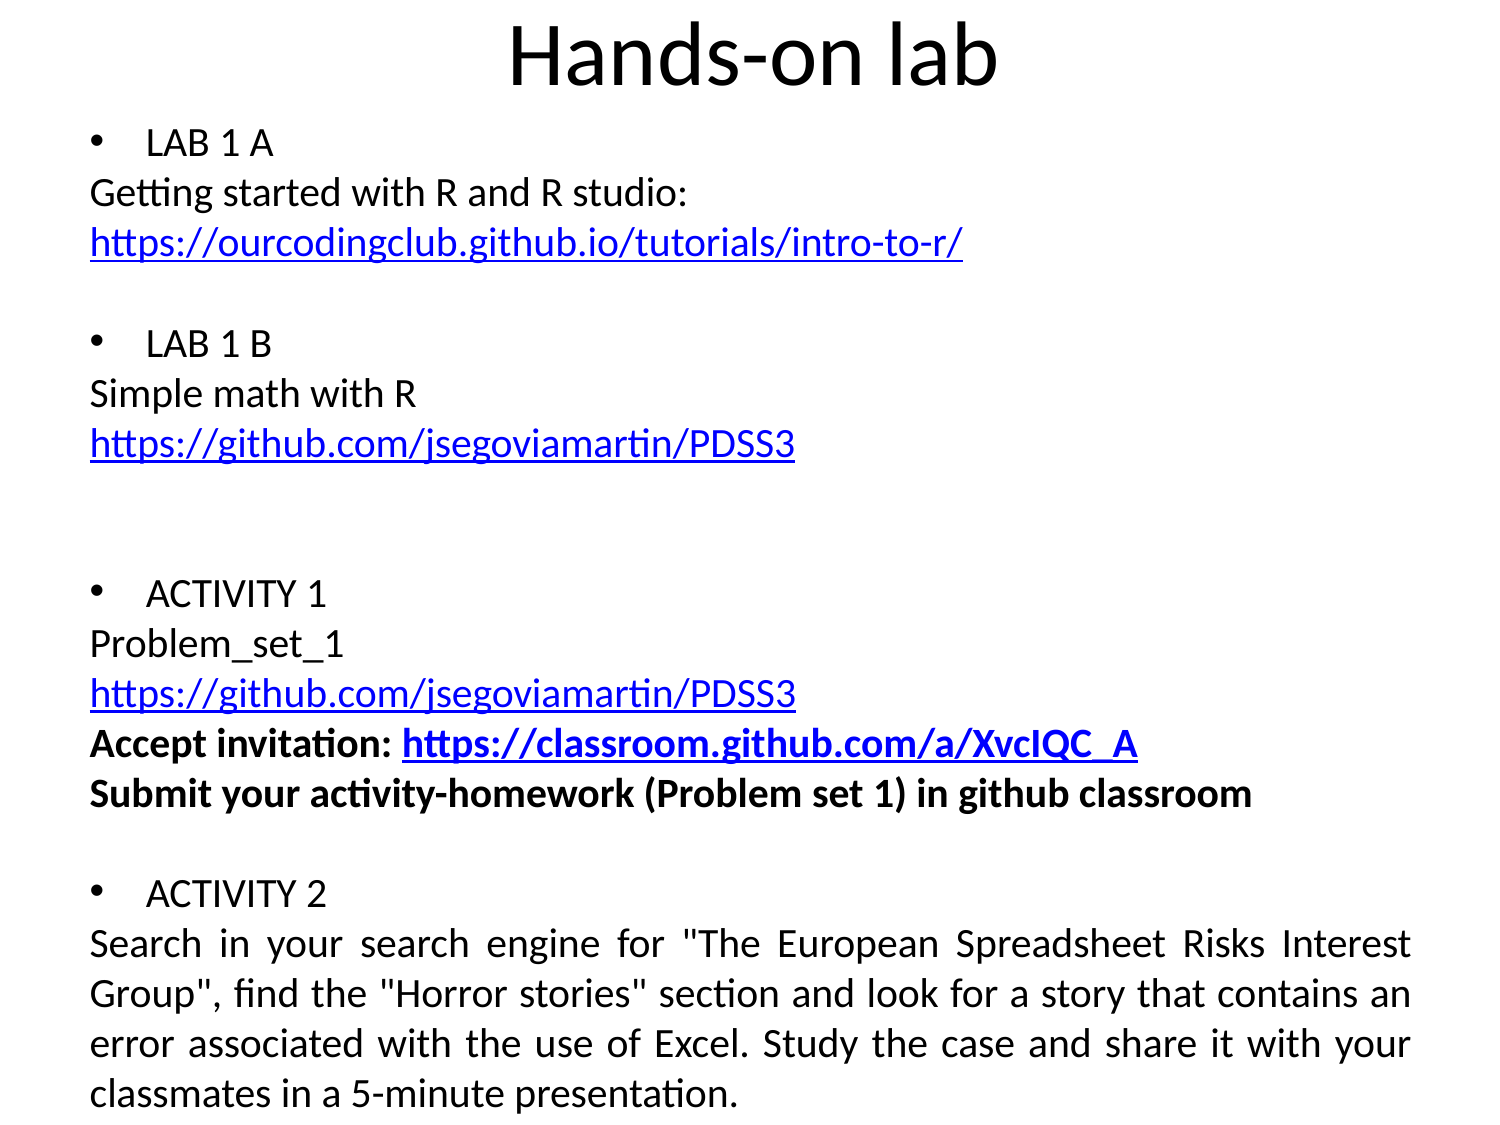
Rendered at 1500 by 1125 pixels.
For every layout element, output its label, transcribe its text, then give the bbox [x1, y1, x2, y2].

list LAB 1 A Getting started with R and R studio: https://ourcodingclub.github.io/tutorials/intro-to-r/ LAB 1 B Simple math with R https://github.com/jsegoviamartin/PDSS3 ACTIVITY 1 Problem_set_1 https://github.com/jsegoviamartin/PDSS3 Accept invitation: https://classroom.github.com/a/XvcIQC_A Submit your activity-homework (Problem set 1) in github classroom ACTIVITY 2 Search in your search engine for "The European Spreadsheet Risks Interest Group", find the "Horror stories" section and look for a story that contains an error associated with the use of Excel. Study the case and share it with your classmates in a 5-minute presentation. [87, 115, 1412, 1125]
title Hands-on lab [174, 0, 1333, 106]
